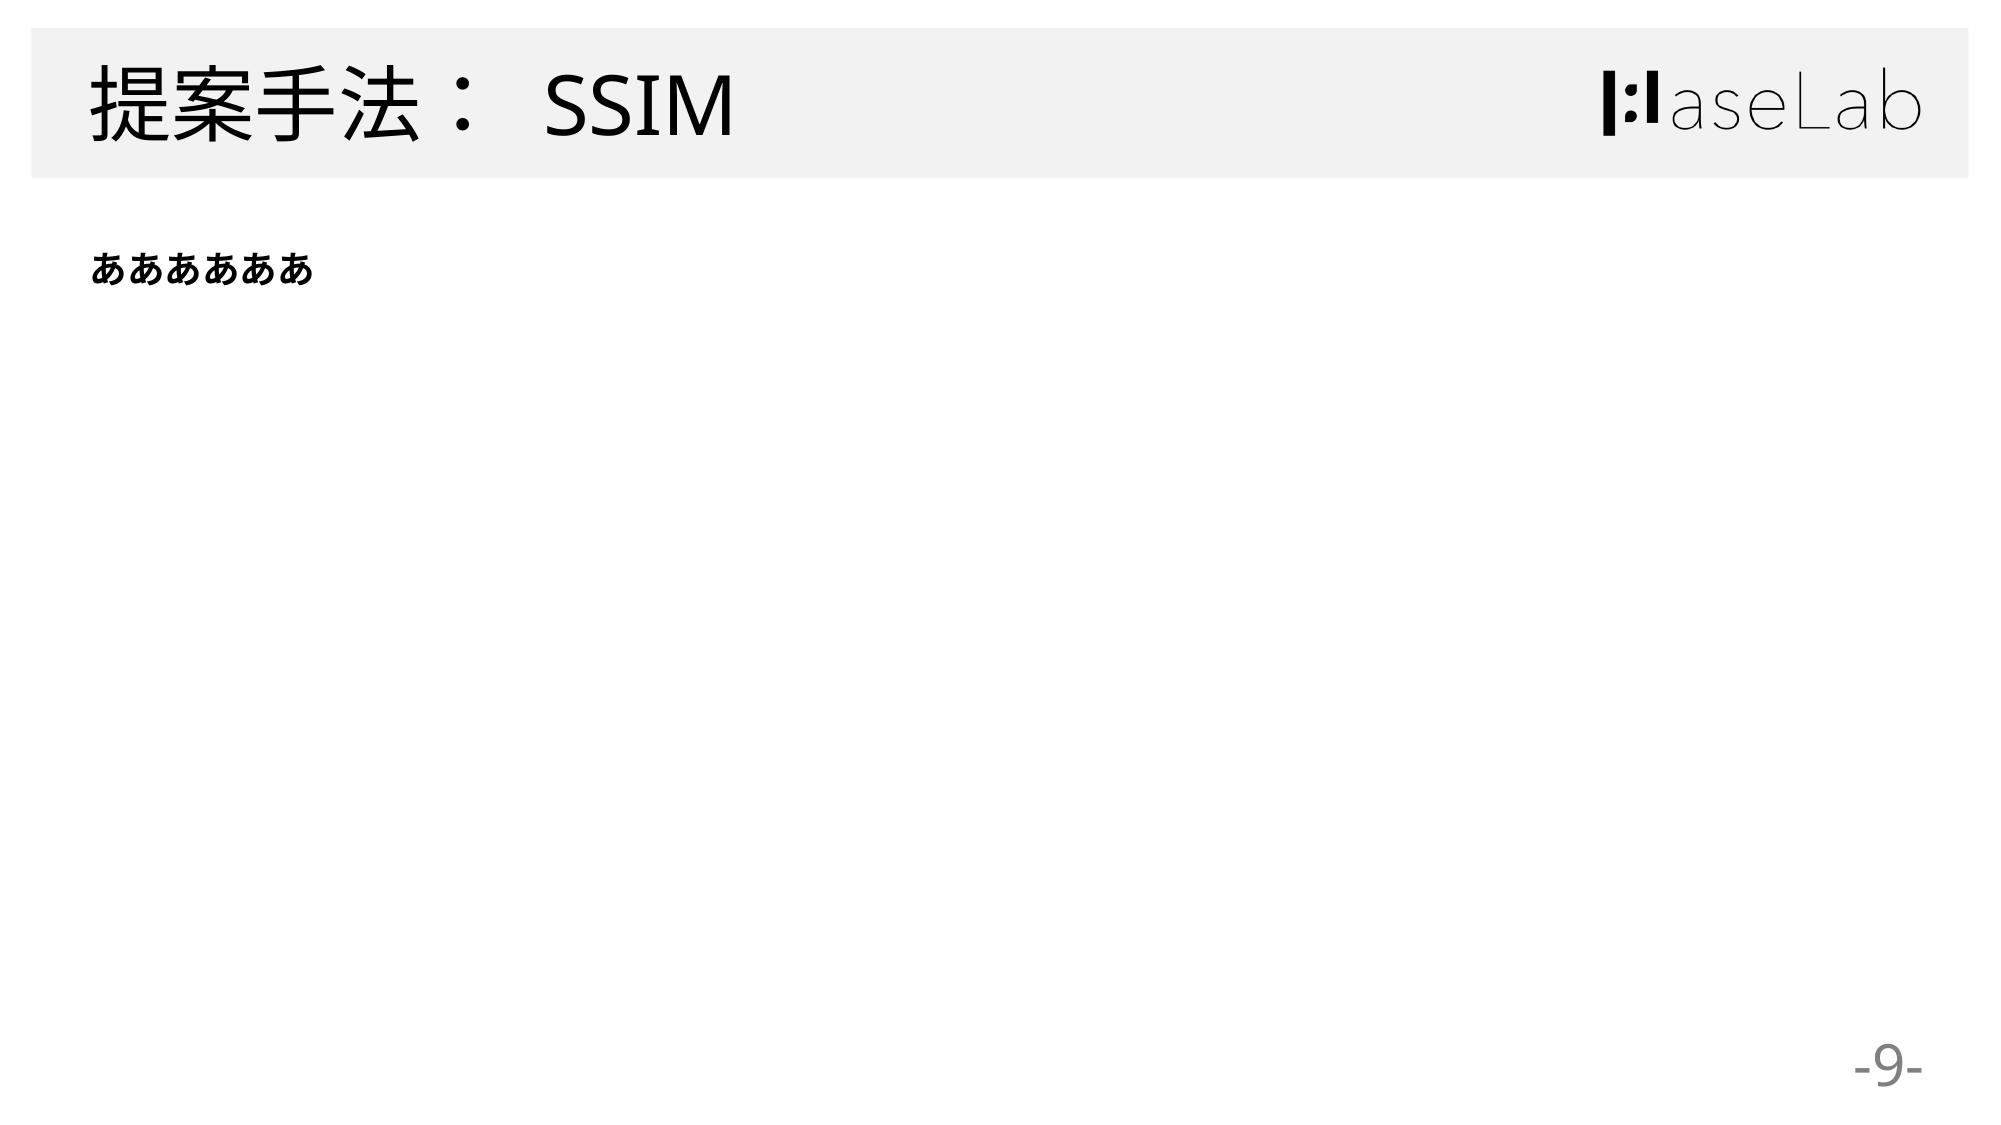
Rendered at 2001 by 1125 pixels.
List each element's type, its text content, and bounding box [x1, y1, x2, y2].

text_box ああああああ [74, 238, 330, 298]
picture [1597, 45, 1927, 161]
text_box 提案手法： SSIM [73, 44, 1244, 159]
slide_number -9- [1803, 1035, 1975, 1102]
